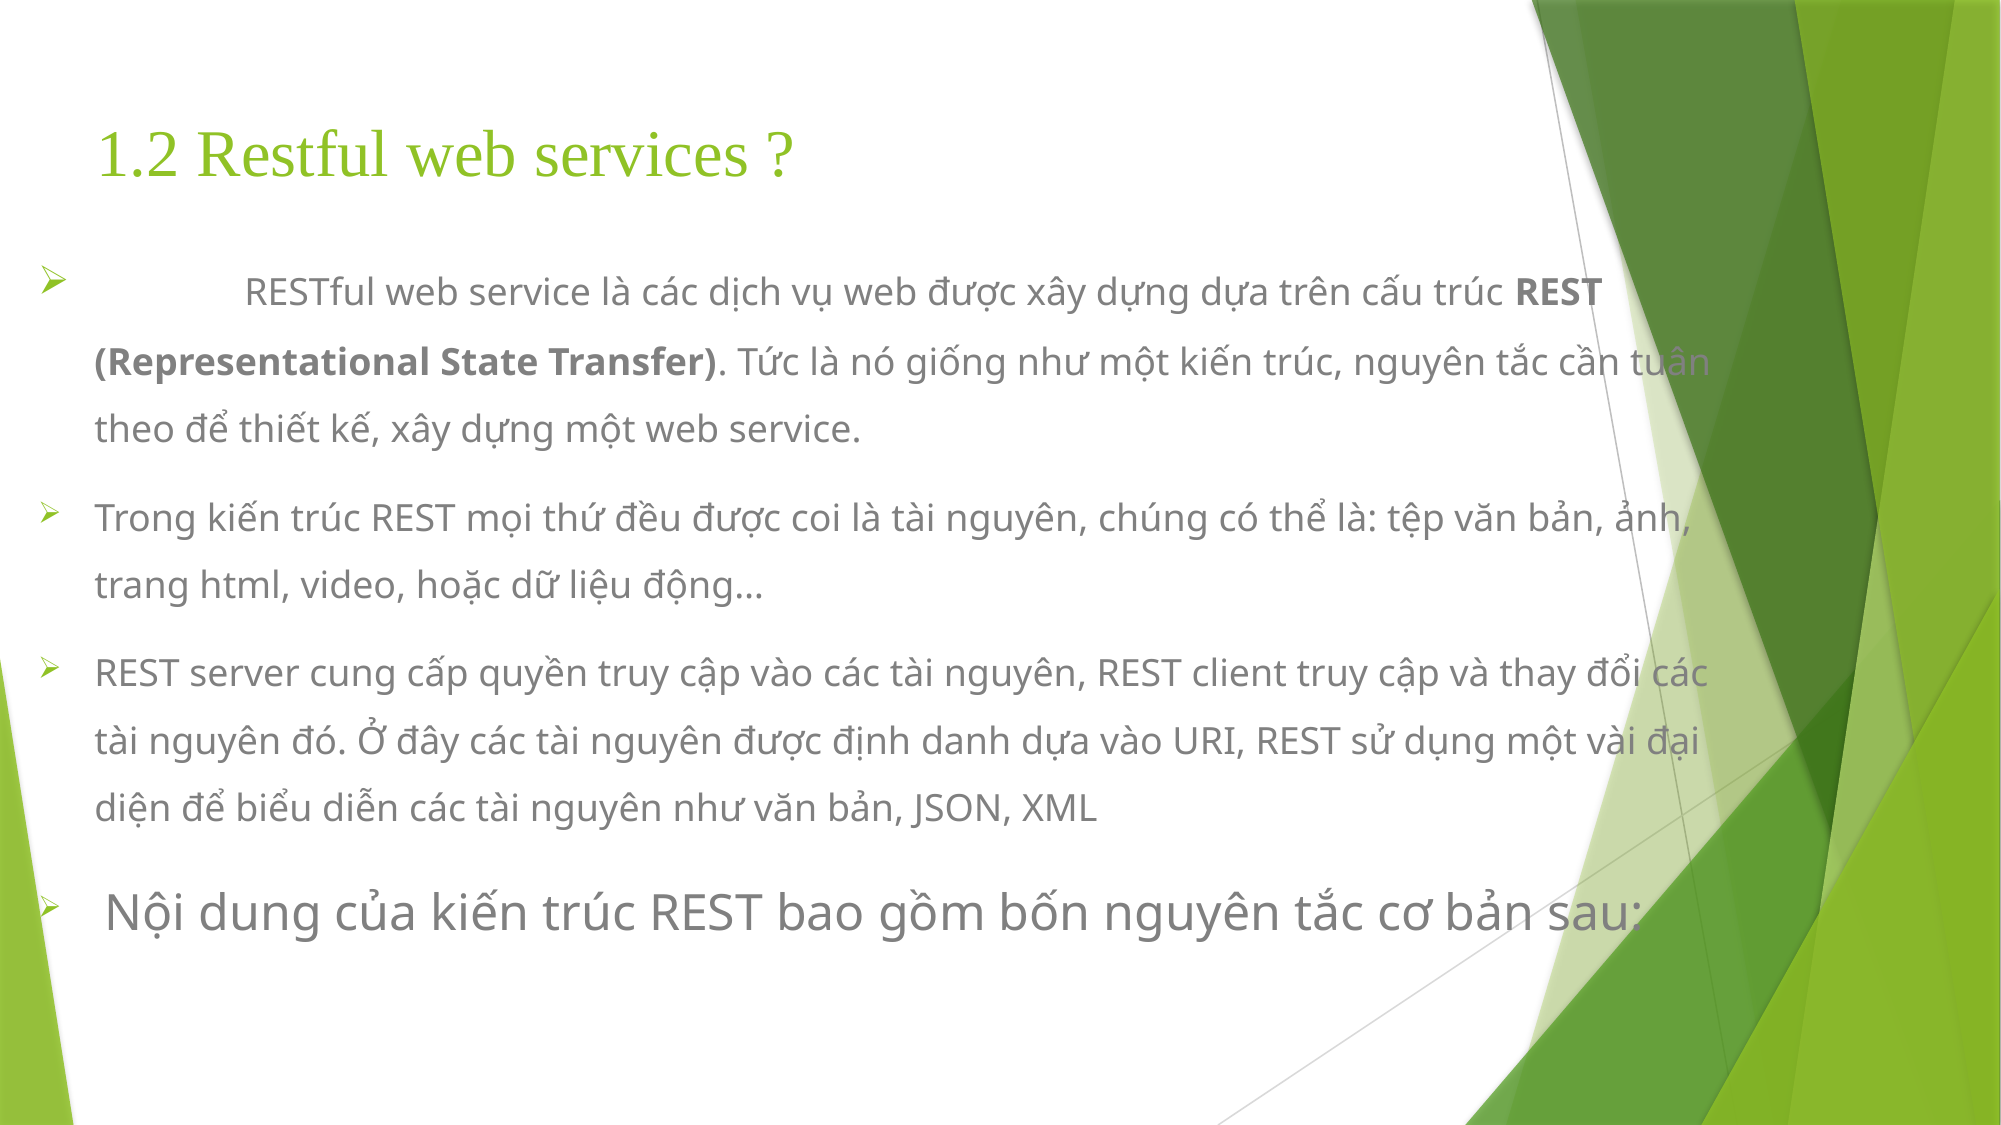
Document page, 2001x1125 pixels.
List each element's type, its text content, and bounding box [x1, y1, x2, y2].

list 1.2 Restful web services ? [81, 112, 1492, 198]
list RESTful web service là các dịch vụ web được xây dựng dựa trên cấu trúc REST (Representational State Transfer). Tức là nó giống như một kiến trúc, nguyên tắc cần tuân theo để thiết kế, xây dựng một web service. Trong kiến trúc REST mọi thứ đều được coi là tài nguyên, chúng có thể là: tệp văn bản, ảnh, trang html, video, hoặc dữ liệu động… REST server cung cấp quyền truy cập vào các tài nguyên, REST client truy cập và thay đổi các tài nguyên đó. Ở đây các tài nguyên được định danh dựa vào URI, REST sử dụng một vài đại diện để biểu diễn các tài nguyên như văn bản, JSON, XML Nội dung của kiến trúc REST bao gồm bốn nguyên tắc cơ bản sau: [23, 217, 1741, 1089]
